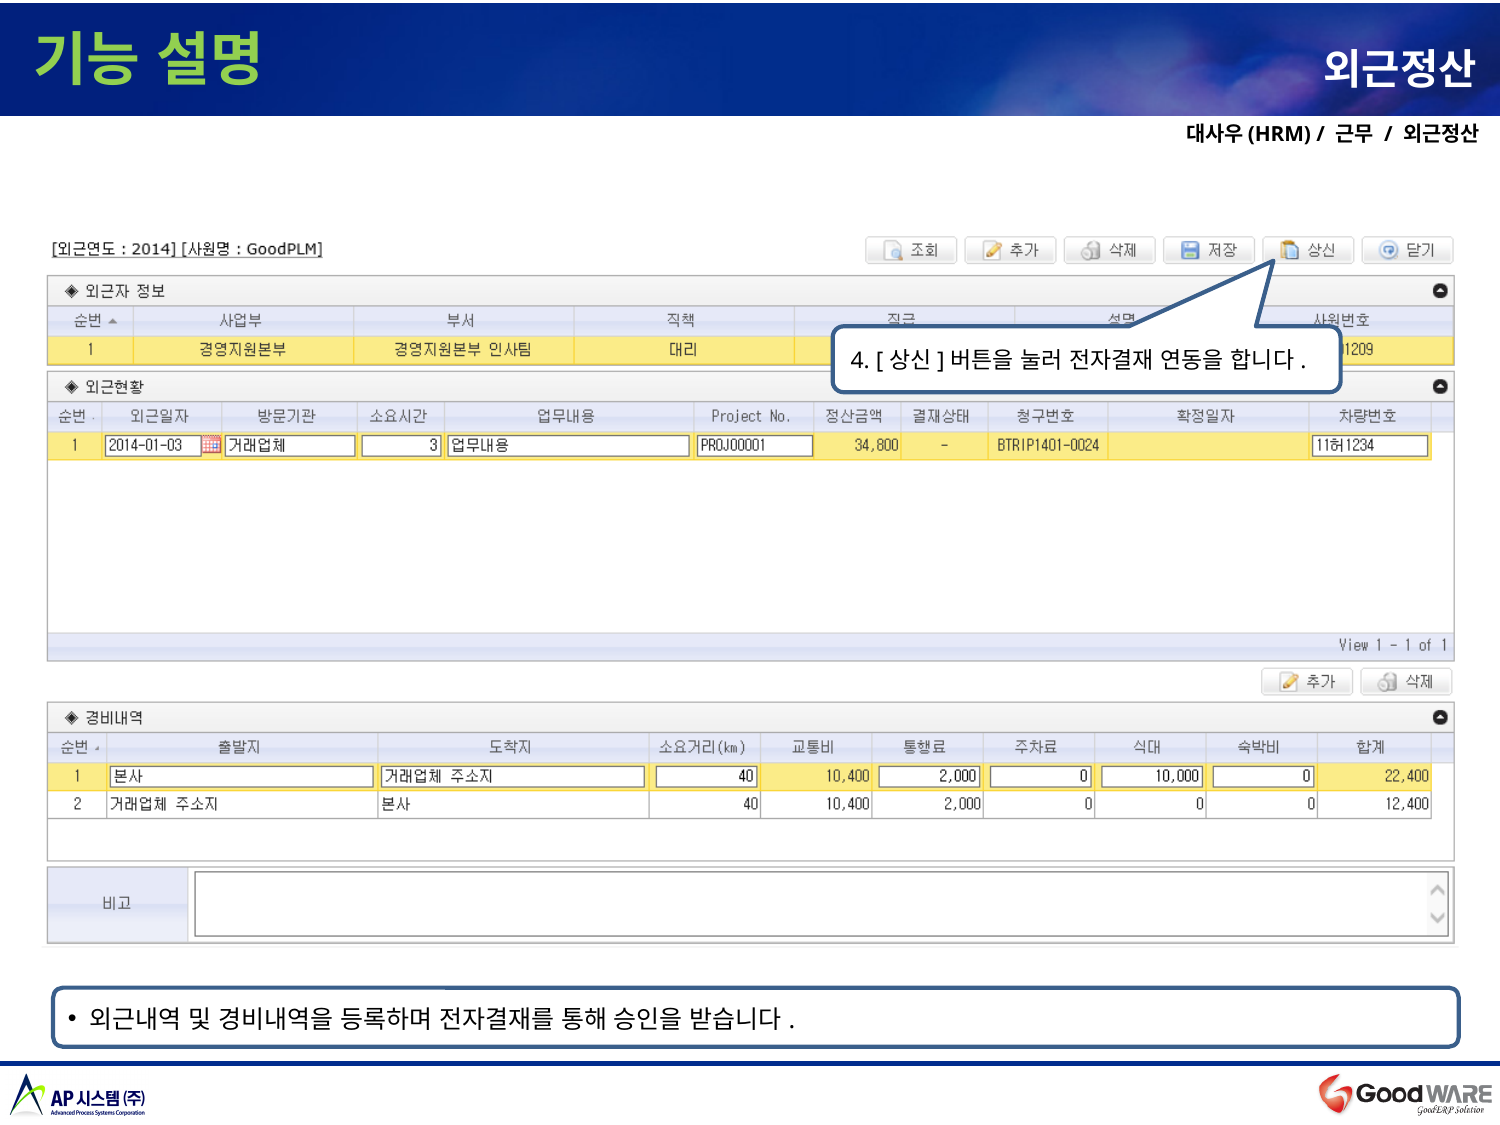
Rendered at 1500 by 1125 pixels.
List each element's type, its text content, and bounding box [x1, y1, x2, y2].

picture [0, 3, 1500, 116]
text_box 대사우(HRM) / 근무 / 외근정산 [1170, 113, 1494, 154]
picture [0, 1061, 1500, 1066]
picture [1315, 1070, 1495, 1118]
text_box [50, 985, 1461, 1049]
picture [5, 1070, 149, 1119]
text_box 외근내역 및 경비내역을 등록하며 전자결재를 통해 승인을 받습니다. [53, 995, 1459, 1041]
text_box 기능 설명 [18, 22, 1058, 101]
picture [41, 231, 1459, 948]
text_box 외근정산 [980, 41, 1493, 101]
